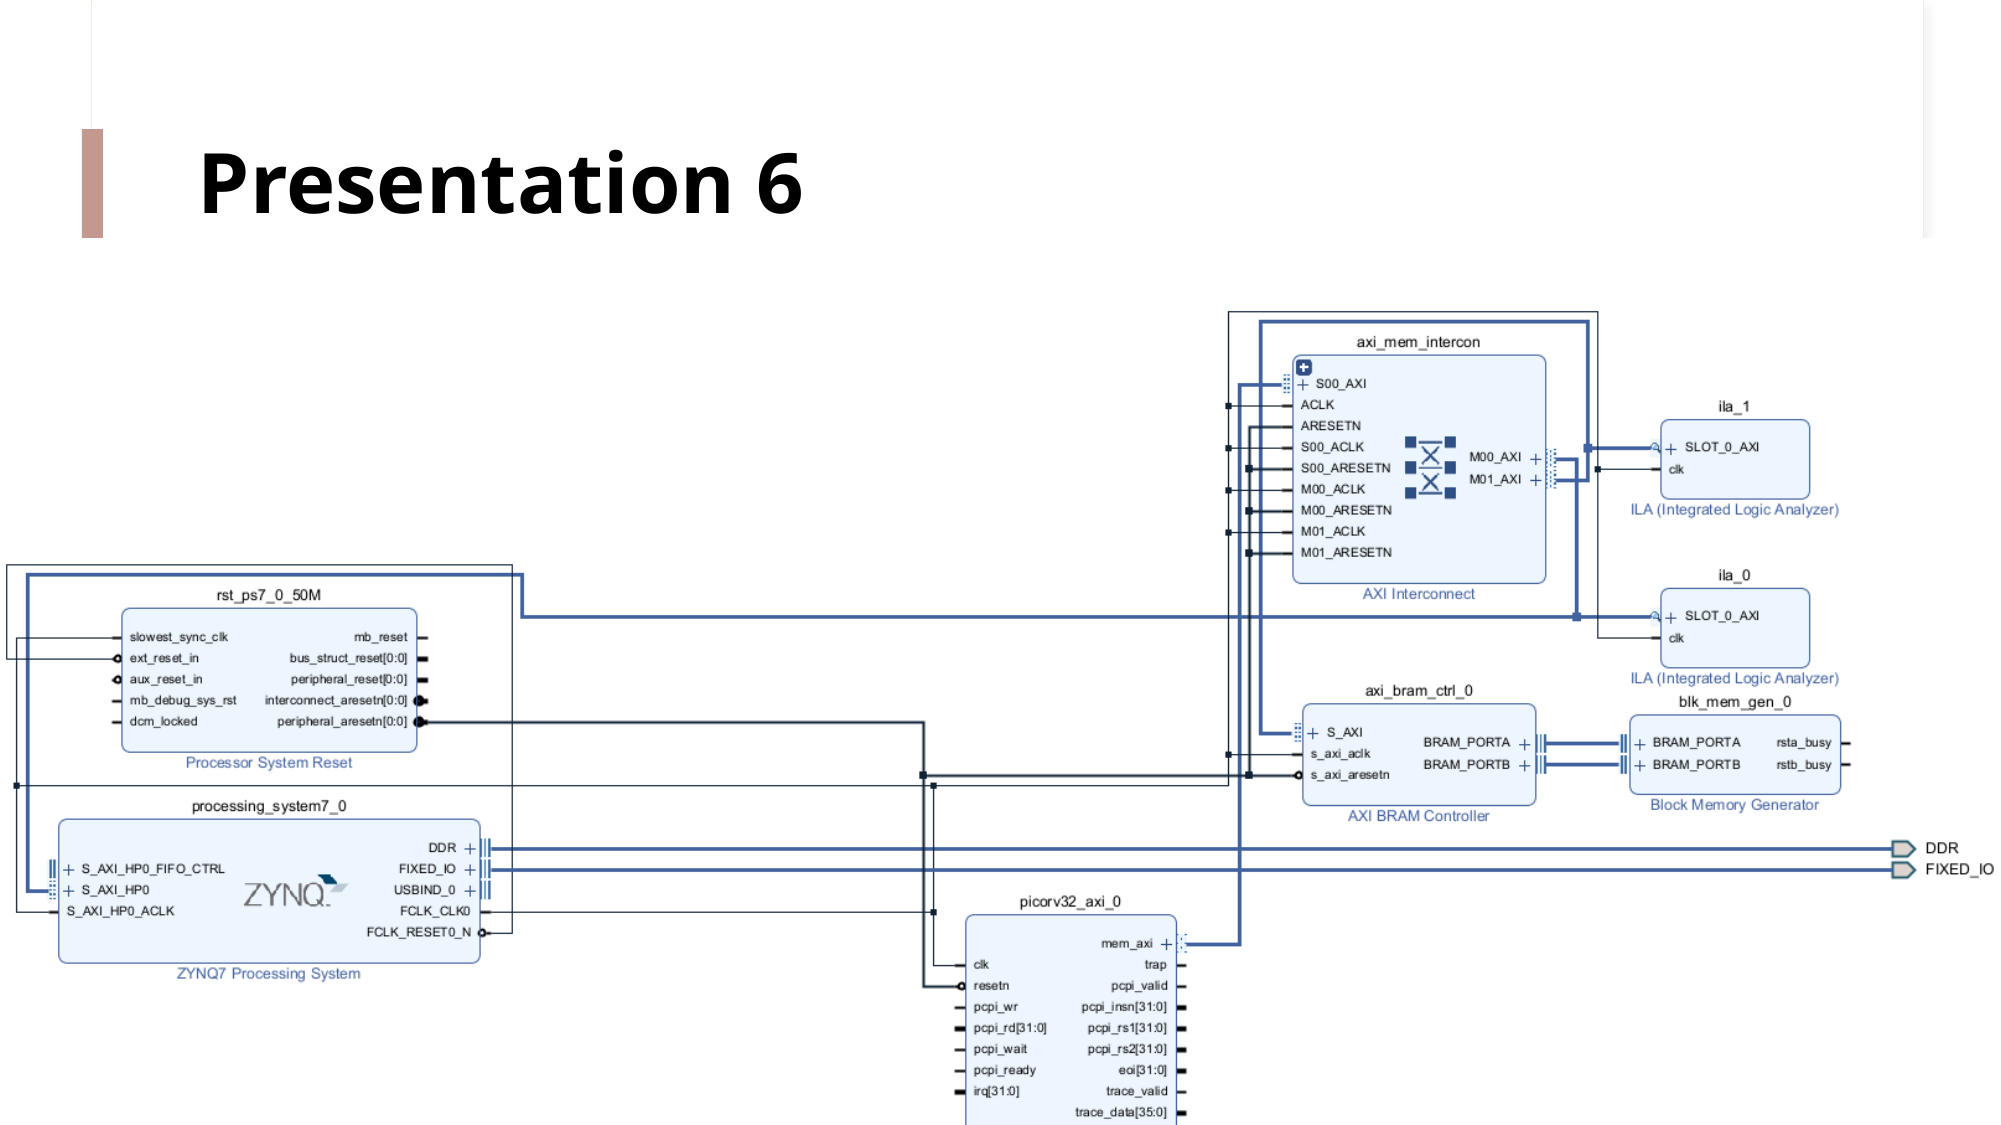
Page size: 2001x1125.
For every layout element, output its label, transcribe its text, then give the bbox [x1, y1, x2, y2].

title Presentation 6 [183, 90, 1851, 238]
picture [0, 238, 2000, 1125]
